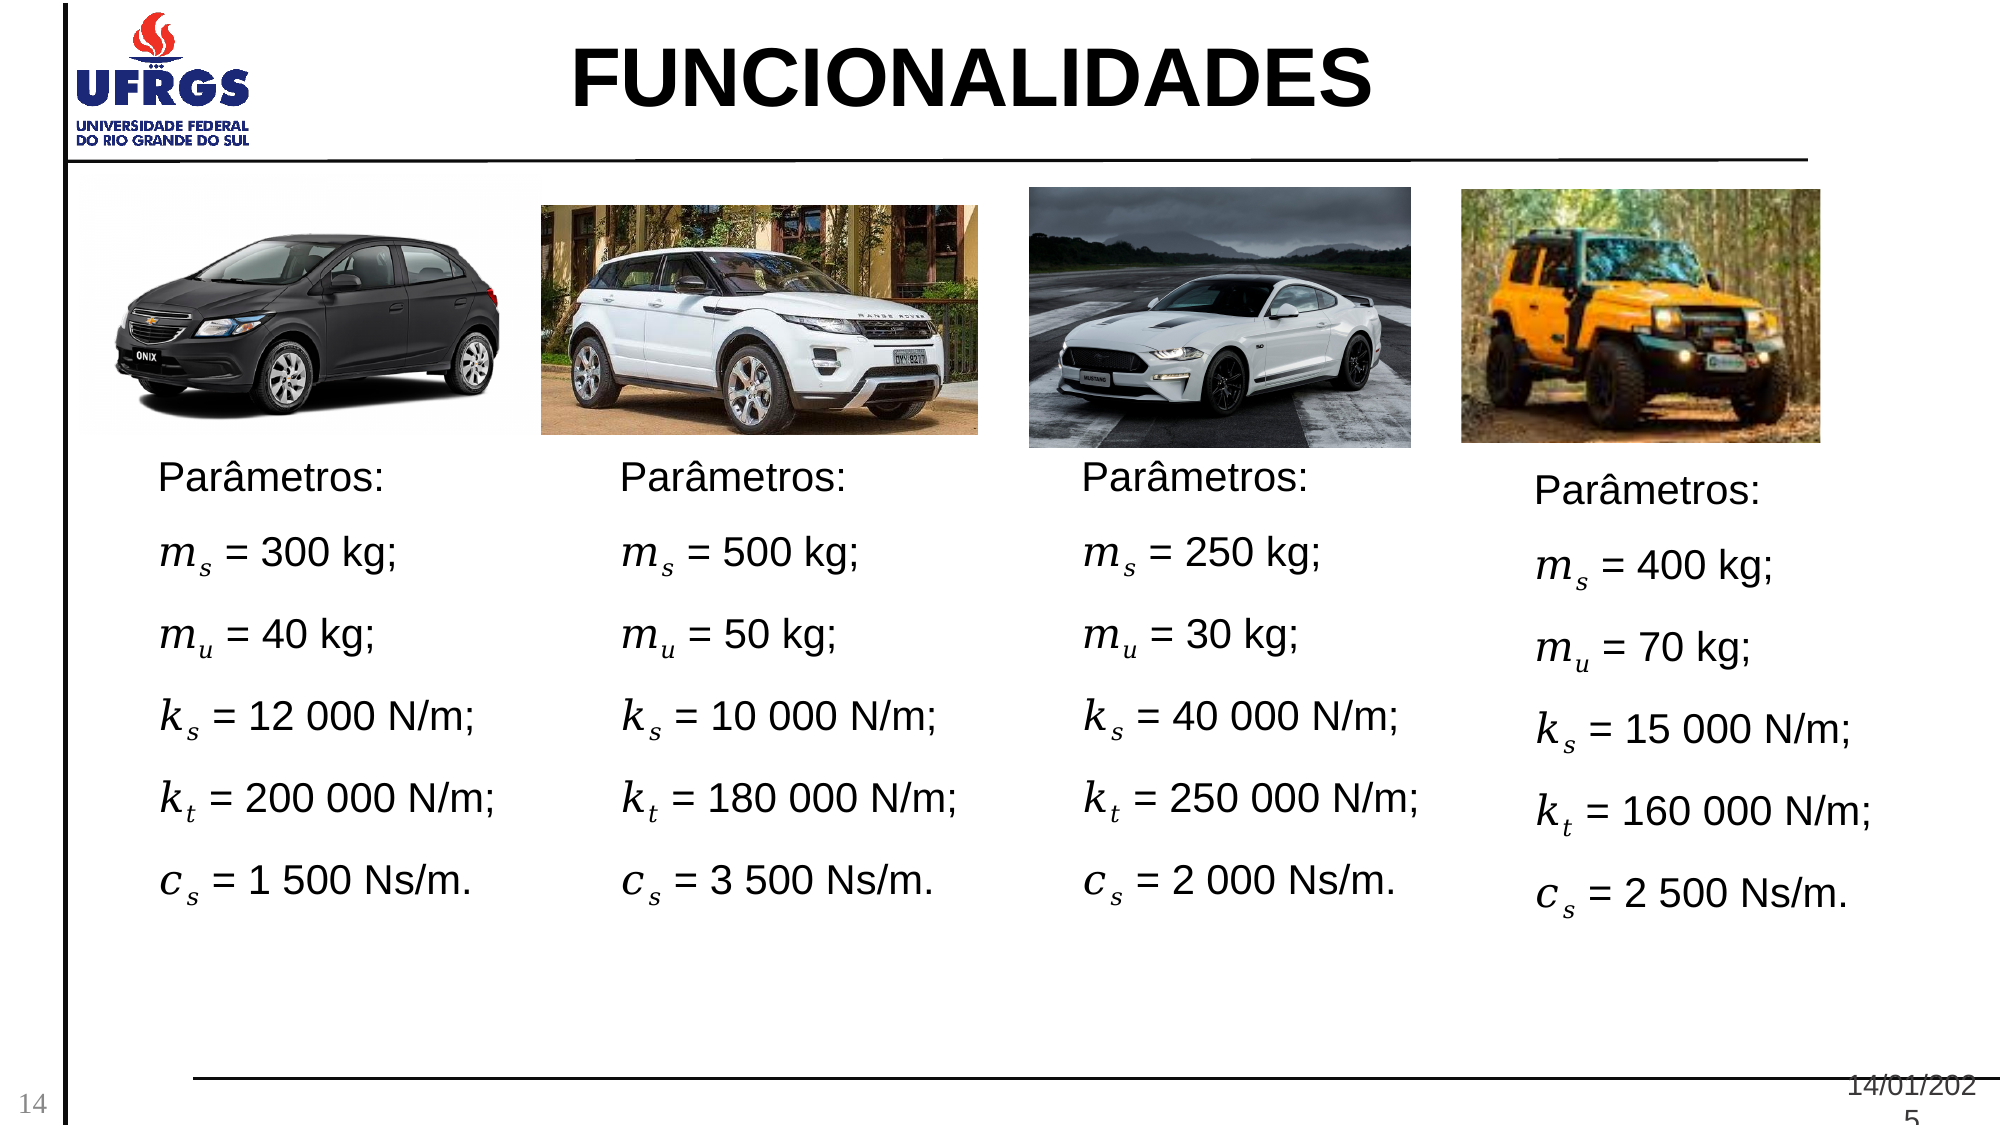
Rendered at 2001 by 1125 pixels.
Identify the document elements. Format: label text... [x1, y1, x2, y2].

picture [69, 10, 255, 151]
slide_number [1823, 1078, 2000, 1125]
title FUNCIONALIDADES [257, 5, 1687, 153]
picture [78, 174, 978, 435]
text_box Parâmetros: 𝑚𝑠 = 400 kg; 𝑚𝑢 = 70 kg; 𝑘𝑠 = 15 000 N/m; 𝑘𝑡 = 160 000 N/m; 𝑐𝑠 = 2 500 Ns/m. [1481, 447, 1893, 931]
picture [1028, 187, 1411, 448]
text_box Parâmetros: 𝑚𝑠 = 500 kg; 𝑚𝑢 = 50 kg; 𝑘𝑠 = 10 000 N/m; 𝑘𝑡 = 180 000 N/m; 𝑐𝑠 = 3 500 Ns/m. [567, 442, 978, 918]
slide_number 14 [0, 1078, 66, 1125]
text_box Parâmetros: 𝑚𝑠 = 300 kg; 𝑚𝑢 = 40 kg; 𝑘𝑠 = 12 000 N/m; 𝑘𝑡 = 200 000 N/m; 𝑐𝑠 = 1 500 Ns/m. [105, 443, 516, 918]
text_box Parâmetros: 𝑚𝑠 = 250 kg; 𝑚𝑢 = 30 kg; 𝑘𝑠 = 40 000 N/m; 𝑘𝑡 = 250 000 N/m; 𝑐𝑠 = 2 000 Ns/m. [1029, 434, 1440, 918]
picture [1461, 189, 1821, 443]
